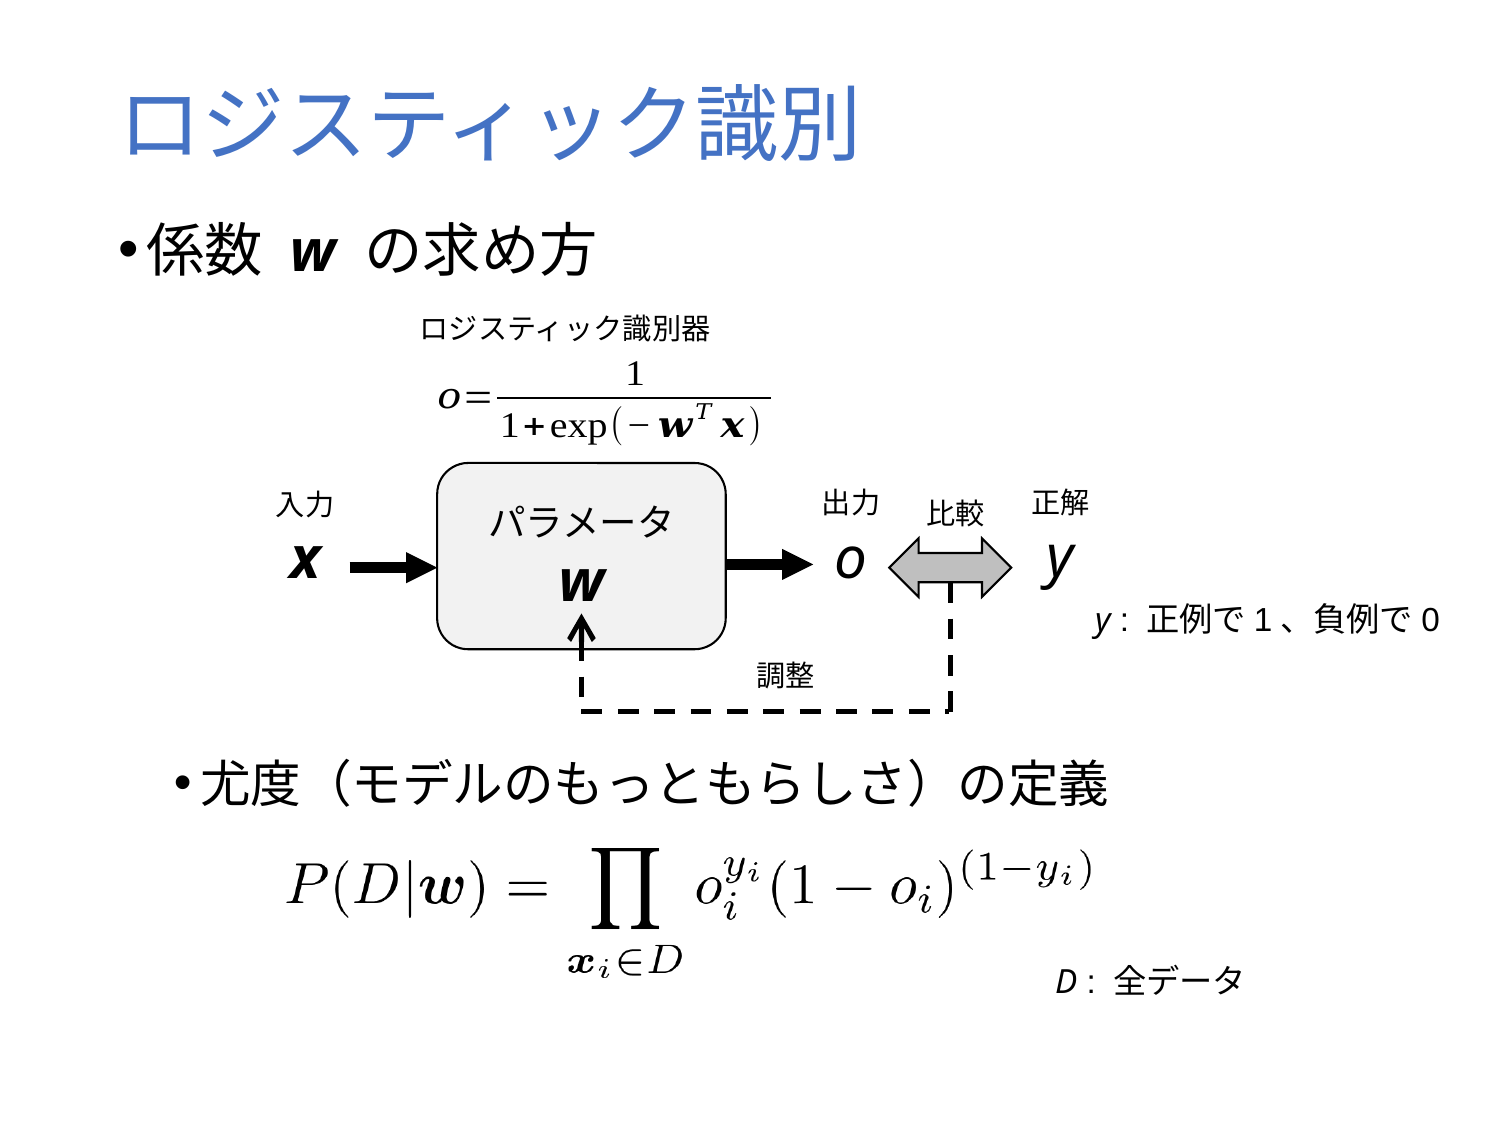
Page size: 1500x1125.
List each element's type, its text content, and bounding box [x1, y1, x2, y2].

list 係数 w の求め方 [103, 192, 1431, 336]
text_box 正解 [1016, 477, 1105, 527]
text_box 比較 [911, 487, 1001, 538]
title ロジスティック識別 [103, 59, 1397, 192]
text_box 尤度（モデルのもっともらしさ）の定義 [158, 732, 1266, 876]
text_box o [820, 527, 883, 598]
text_box パラメータ w [436, 461, 727, 651]
text_box 出力 [807, 477, 896, 527]
text_box y : 正例で1、負例で0 [1080, 590, 1471, 656]
text_box 入力 [261, 478, 350, 529]
text_box x [274, 529, 336, 598]
text_box ロジスティック識別器 [405, 303, 726, 354]
text_box 調整 [741, 649, 830, 700]
text_box [887, 538, 1013, 600]
text_box y [1032, 527, 1090, 596]
picture [286, 847, 1091, 978]
text_box D : 全データ [1040, 952, 1431, 1018]
